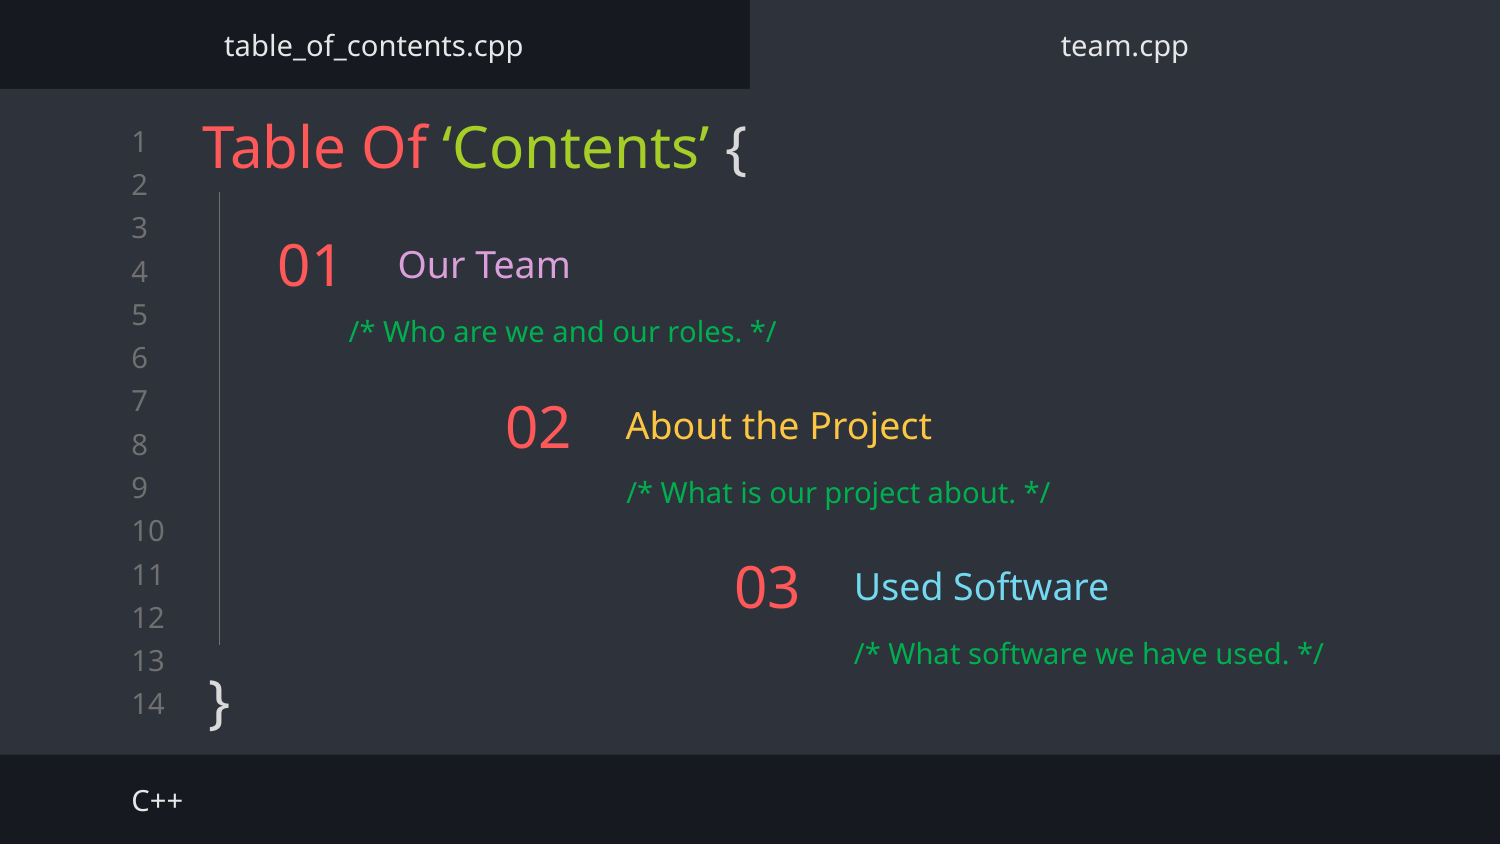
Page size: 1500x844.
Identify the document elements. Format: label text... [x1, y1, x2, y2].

subtitle table_of_contents.cpp [0, 15, 749, 74]
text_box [177, 191, 262, 750]
subtitle /* What software we have used. */ [839, 613, 1471, 692]
subtitle Our Team [382, 235, 896, 292]
subtitle team.cpp [750, 15, 1500, 74]
subtitle /* Who are we and our roles. */ [333, 291, 937, 372]
subtitle /* What is our project about. */ [611, 452, 1203, 531]
title Table Of ‘Contents’ { [187, 95, 1384, 185]
title 02 [467, 396, 610, 453]
subtitle About the Project [610, 396, 1124, 453]
subtitle Used Software [839, 557, 1353, 614]
title 01 [265, 235, 382, 292]
subtitle C++ [116, 770, 915, 829]
title 03 [696, 557, 839, 614]
